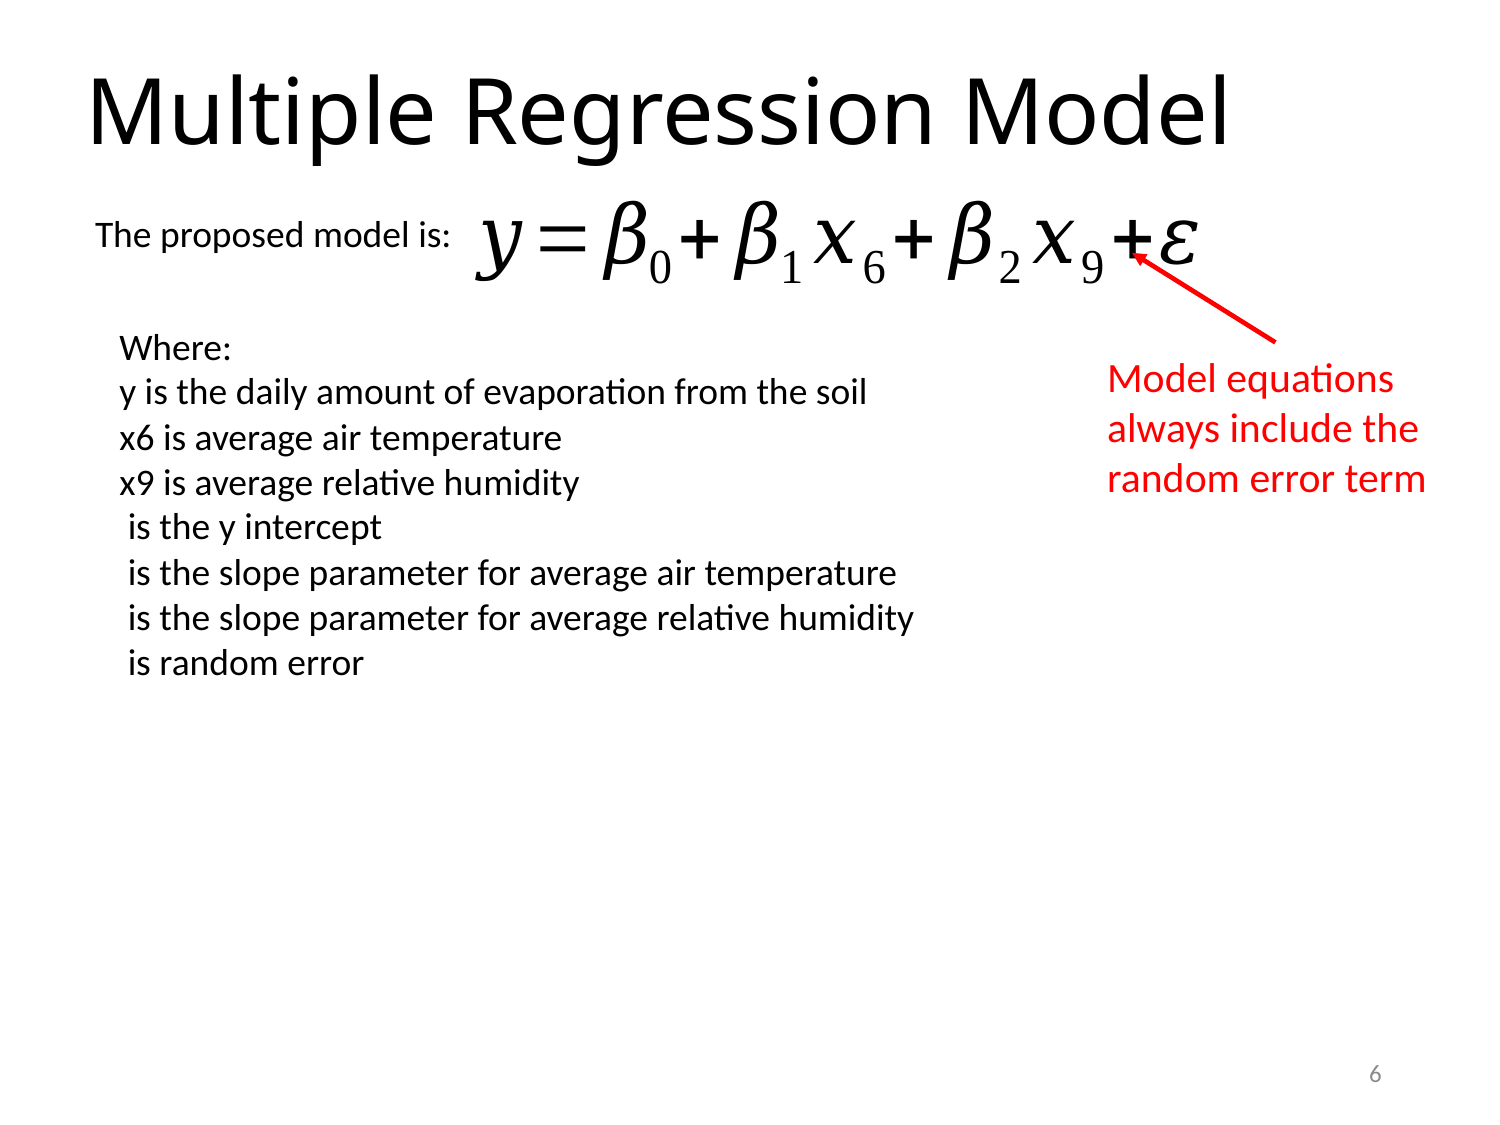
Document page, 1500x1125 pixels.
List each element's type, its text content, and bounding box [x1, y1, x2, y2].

slide_number 6 [1059, 1042, 1397, 1103]
title Multiple Regression Model [70, 37, 1433, 193]
text_box Model equations always include the random error term [1092, 343, 1460, 509]
text_box The proposed model is: [80, 202, 535, 263]
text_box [1131, 252, 1276, 343]
